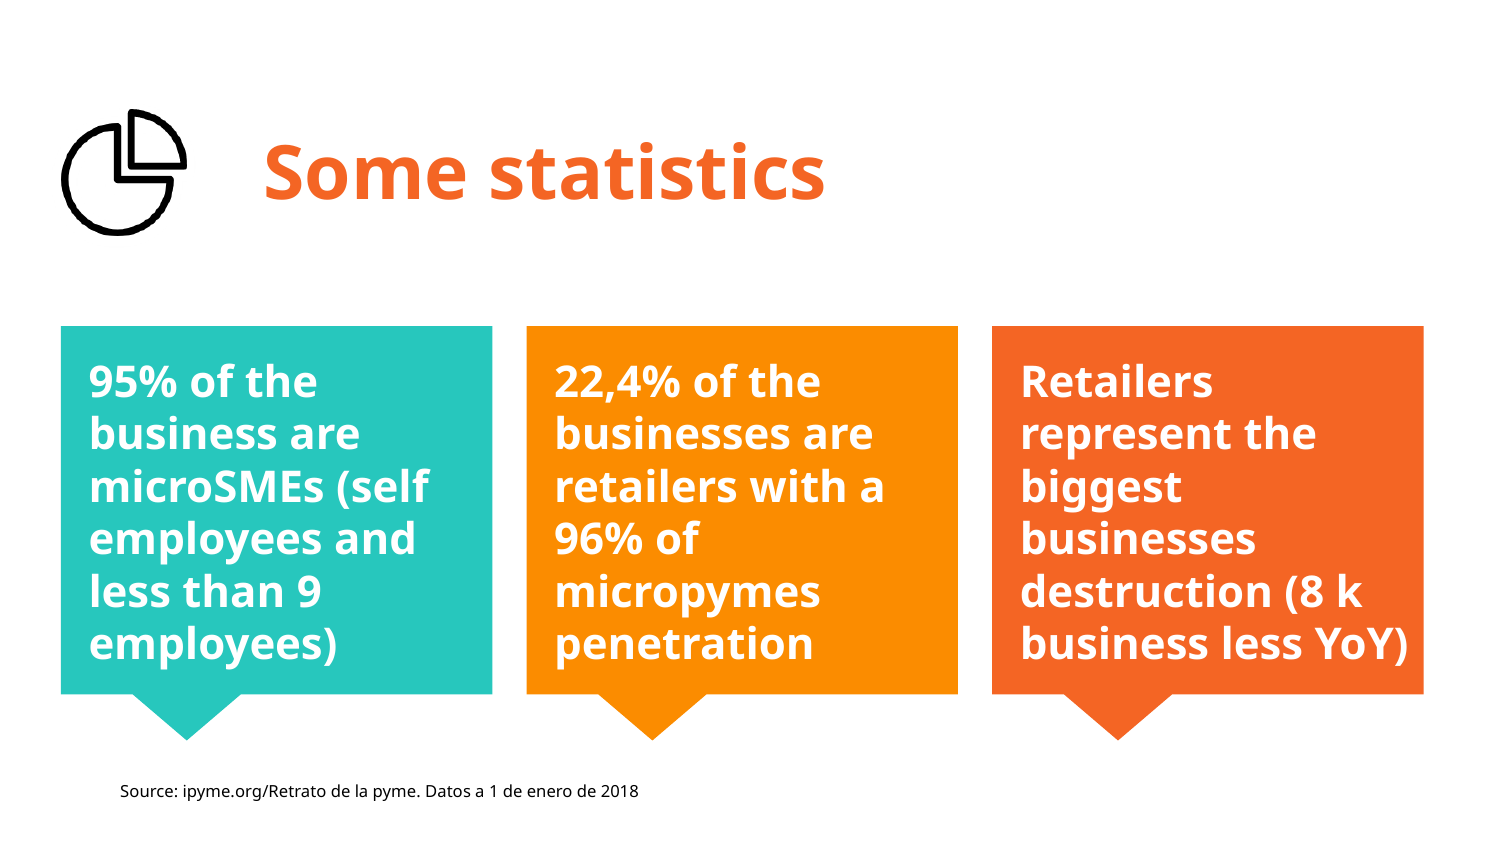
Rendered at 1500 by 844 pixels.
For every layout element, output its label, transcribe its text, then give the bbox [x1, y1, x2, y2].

text_box Quotes for illustration purposes only [46, 763, 1071, 806]
title 22,4% of the businesses are retailers with a 96% of micropymes penetration [539, 338, 947, 668]
picture [60, 109, 188, 236]
title Some statistics [248, 109, 1101, 236]
title Retailers represent the biggest businesses destruction (8 k business less YoY) [1004, 338, 1437, 668]
title 95% of the business are microSMEs (self employees and less than 9 employees) [73, 338, 481, 668]
text_box [526, 326, 958, 741]
text_box [60, 326, 493, 741]
text_box Source: ipyme.org/Retrato de la pyme. Datos a 1 de enero de 2018 [105, 765, 1044, 828]
text_box [992, 326, 1424, 741]
